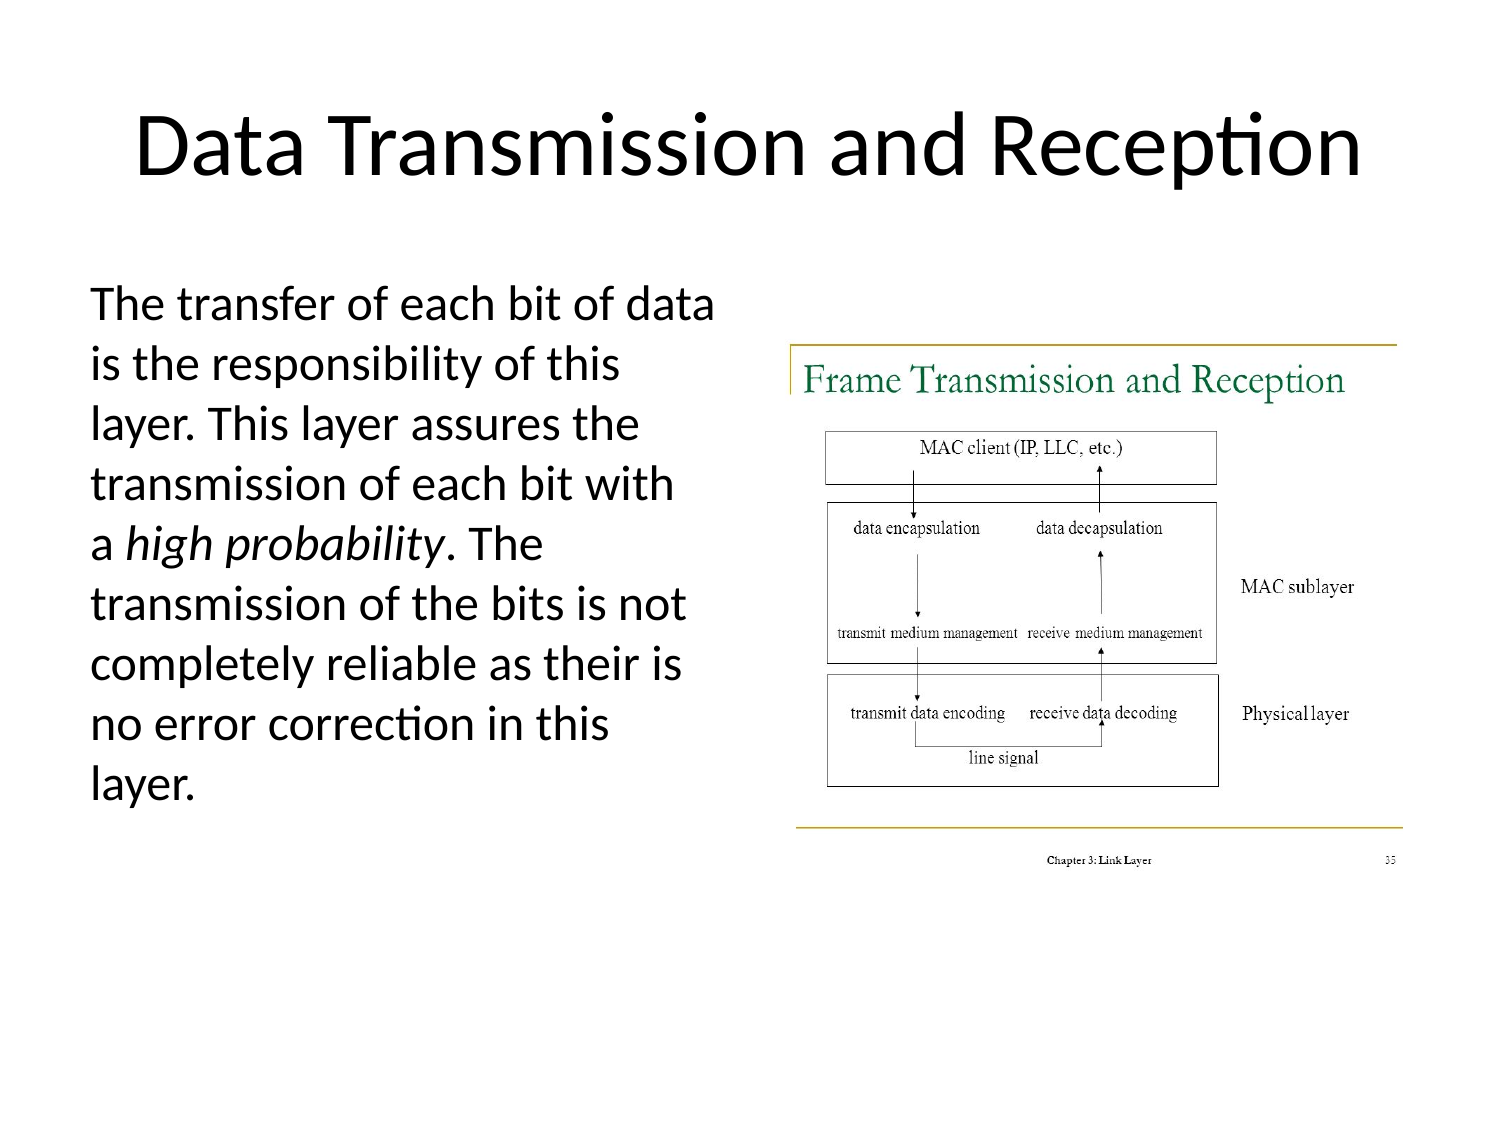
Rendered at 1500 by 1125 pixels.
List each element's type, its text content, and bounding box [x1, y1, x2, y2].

list The transfer of each bit of data is the responsibility of this layer. This layer assures the transmission of each bit with a high probability. The transmission of the bits is not completely reliable as their is no error correction in this layer. [75, 262, 738, 1005]
title Data Transmission and Reception [75, 45, 1425, 233]
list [762, 326, 1436, 883]
